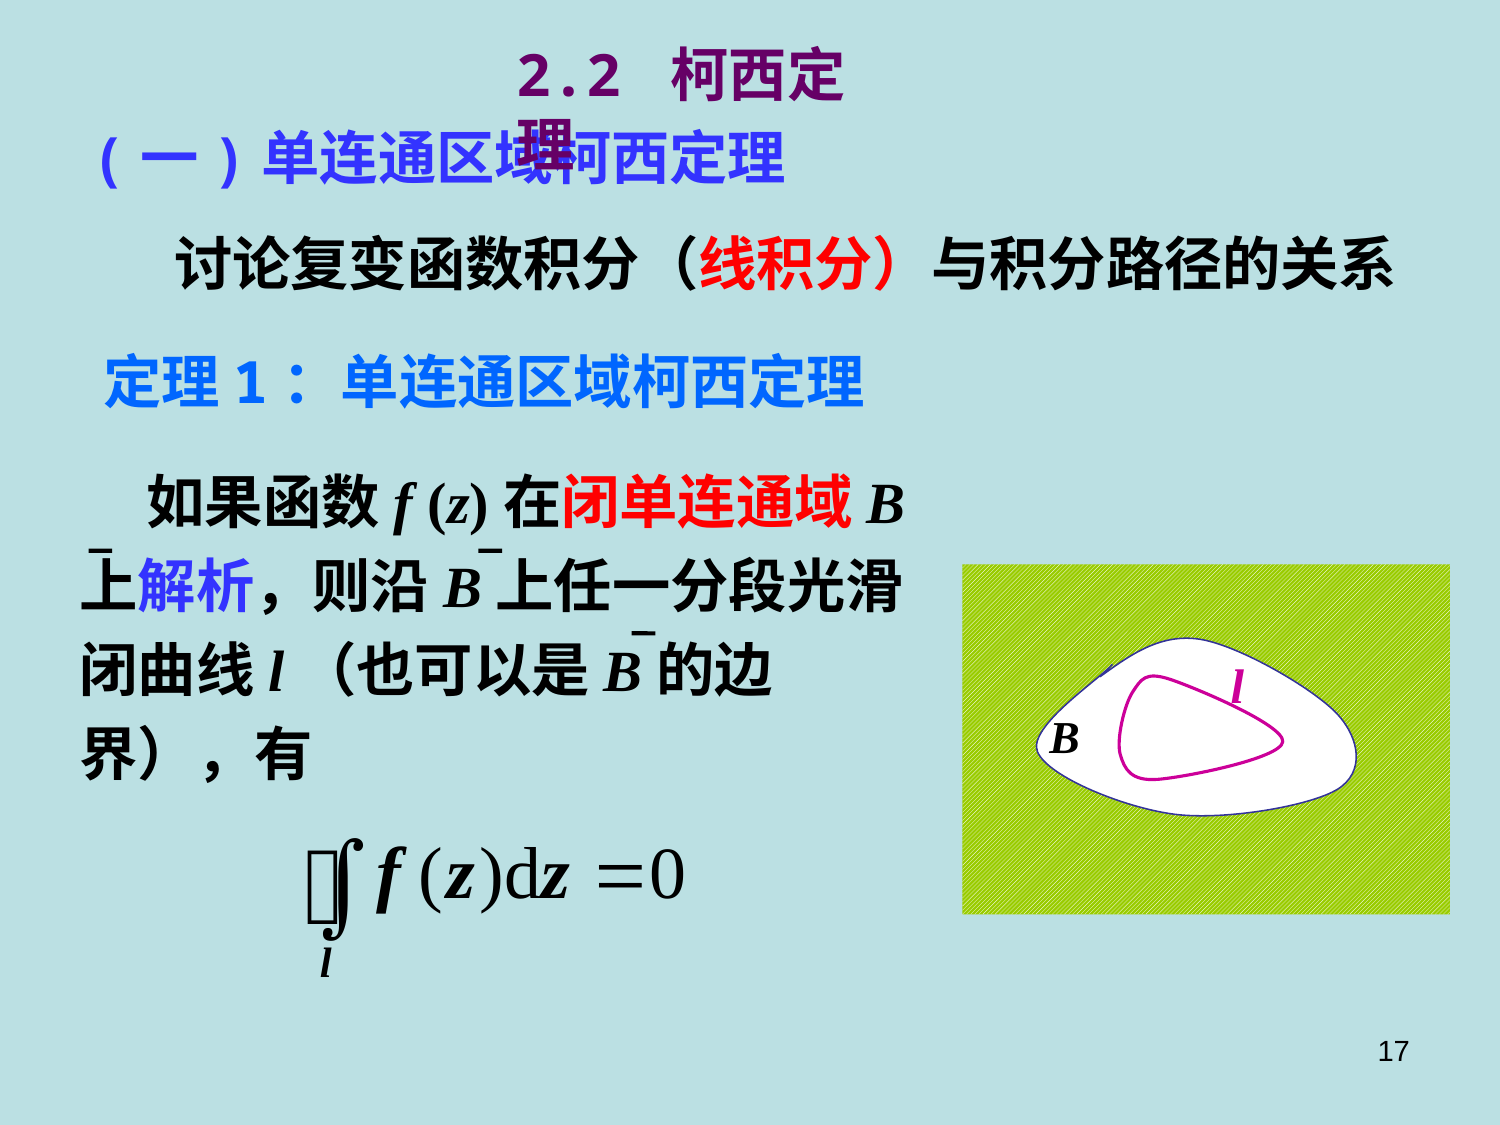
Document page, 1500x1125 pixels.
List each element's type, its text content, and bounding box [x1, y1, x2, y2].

text_box 讨论复变函数积分（线积分）与积分路径的关系 [159, 220, 1447, 305]
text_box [962, 564, 1450, 915]
text_box (一)单连通区域柯西定理 [76, 113, 1046, 232]
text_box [64, 444, 928, 796]
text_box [1116, 666, 1285, 782]
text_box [289, 810, 703, 995]
slide_number 17 [1074, 1024, 1425, 1103]
text_box 2.2 柯西定理 [501, 30, 904, 186]
text_box 定理1：单连通区域柯西定理 [88, 338, 904, 423]
